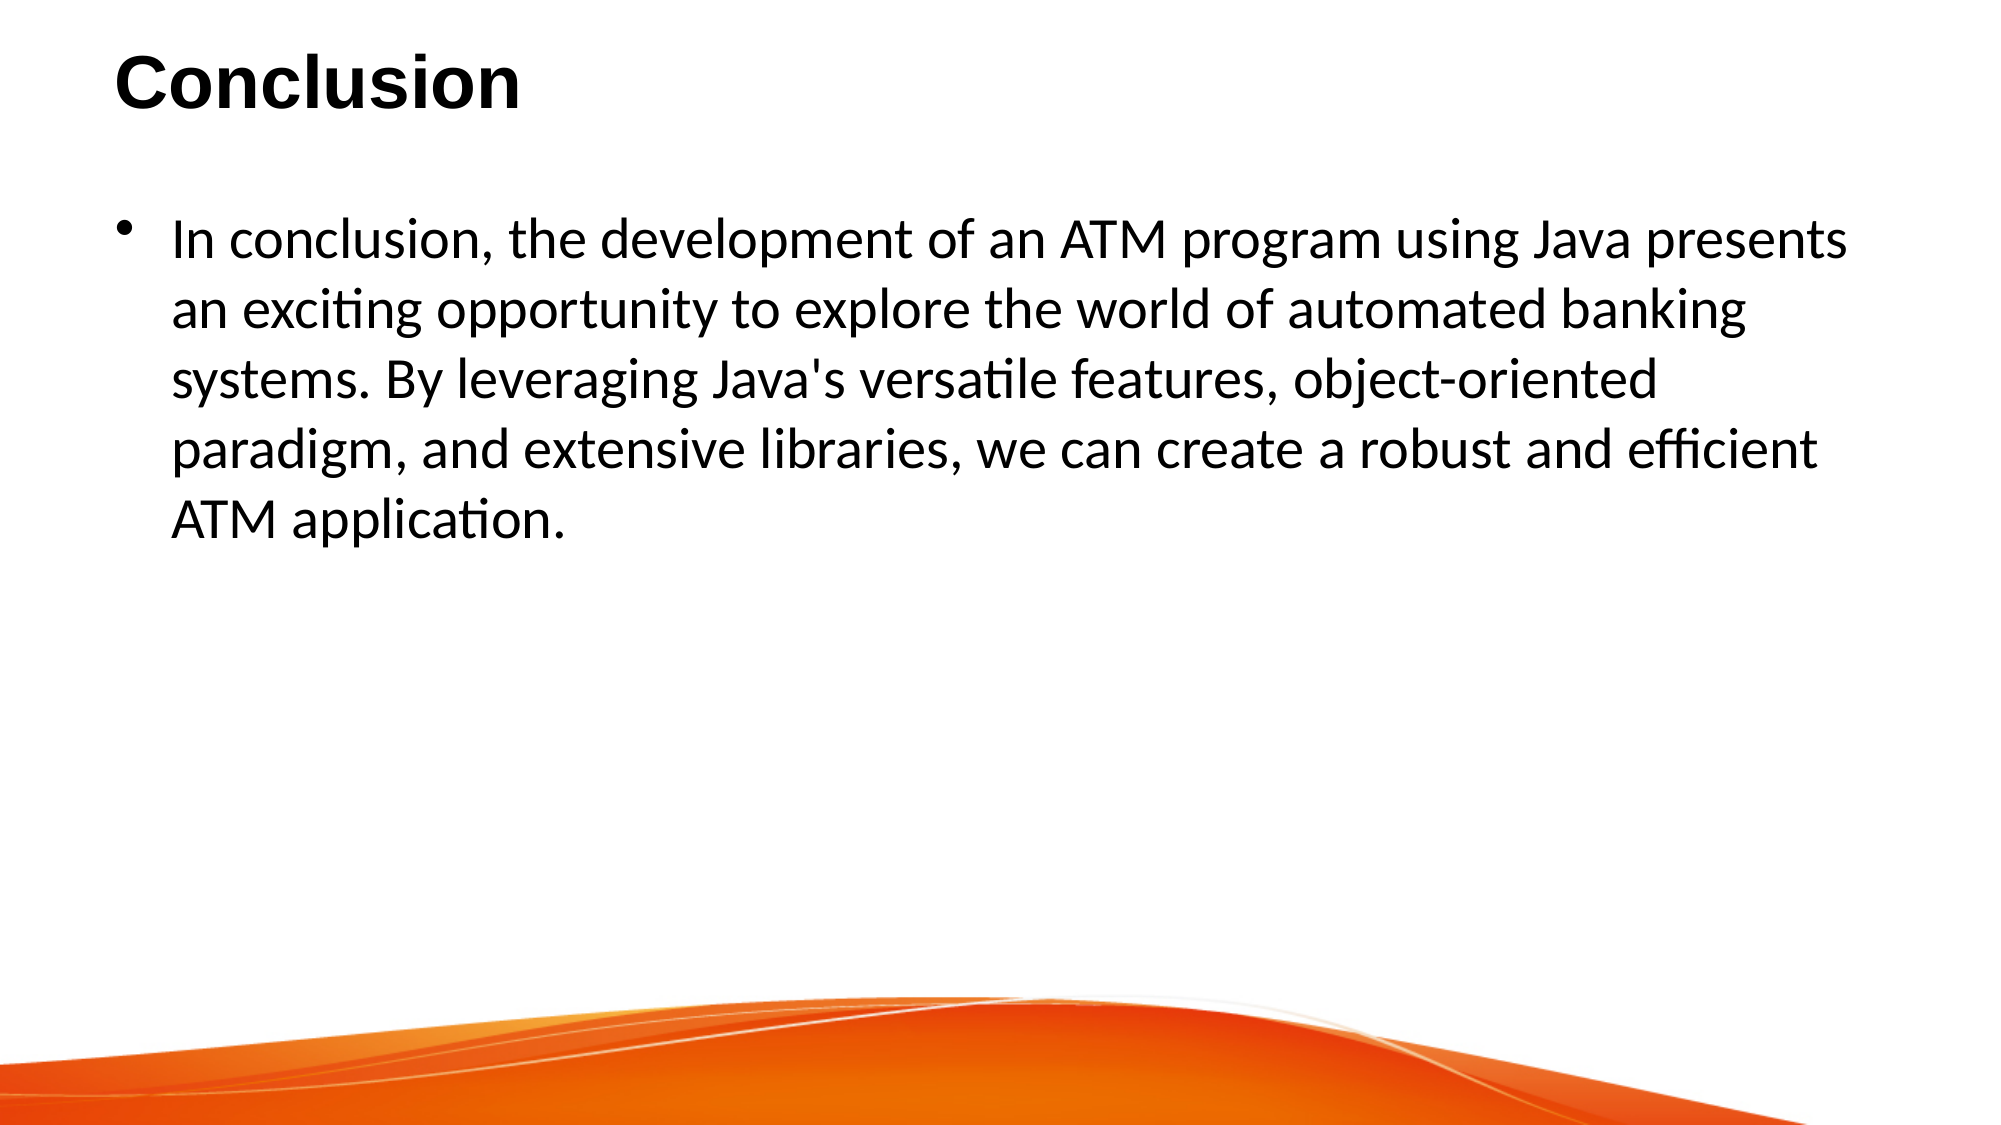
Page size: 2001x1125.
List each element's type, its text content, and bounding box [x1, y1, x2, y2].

picture [0, 0, 2000, 1125]
list In conclusion, the development of an ATM program using Java presents an exciting opportunity to explore the world of automated banking systems. By leveraging Java's versatile features, object-oriented paradigm, and extensive libraries, we can create a robust and efficient ATM application. [99, 192, 1901, 1006]
title Conclusion [99, 30, 1901, 127]
